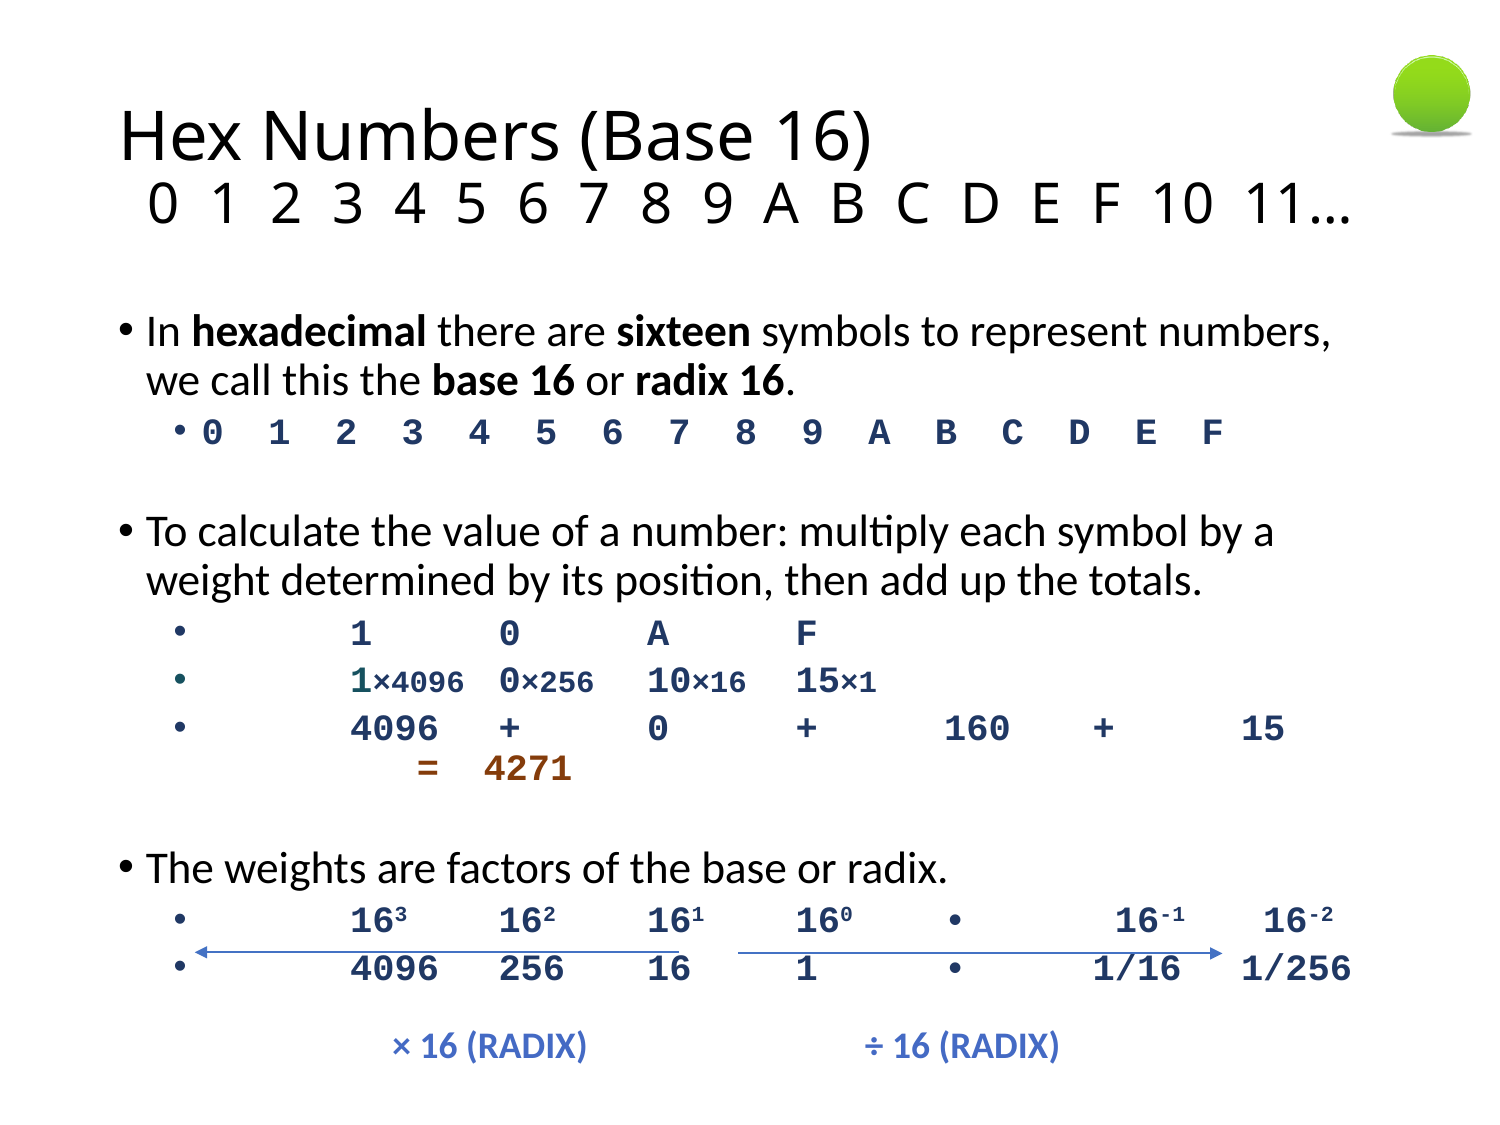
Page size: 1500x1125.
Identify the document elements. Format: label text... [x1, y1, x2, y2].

picture [1389, 54, 1473, 138]
text_box × 16 (Radix) [265, 1013, 715, 1073]
text_box ÷ 16 (Radix) [738, 1013, 1188, 1074]
title Hex Numbers (Base 16) 0 1 2 3 4 5 6 7 8 9 A B C D E F 10 11… [103, 59, 1397, 278]
list In hexadecimal there are sixteen symbols to represent numbers, we call this the base 16 or radix 16. 0 1 2 3 4 5 6 7 8 9 A B C D E F To calculate the value of a number: multiply each symbol by a weight determined by its position, then add up the totals. 1 0 A F 1×4096 0×256 10×16 15×1 4096 + 0 + 160 + 15 = 4271 The weights are factors of the base or radix. 163 162 161 160 • 16-1 16-2 4096 256 16 1 • 1/16 1/256 [103, 299, 1397, 1014]
